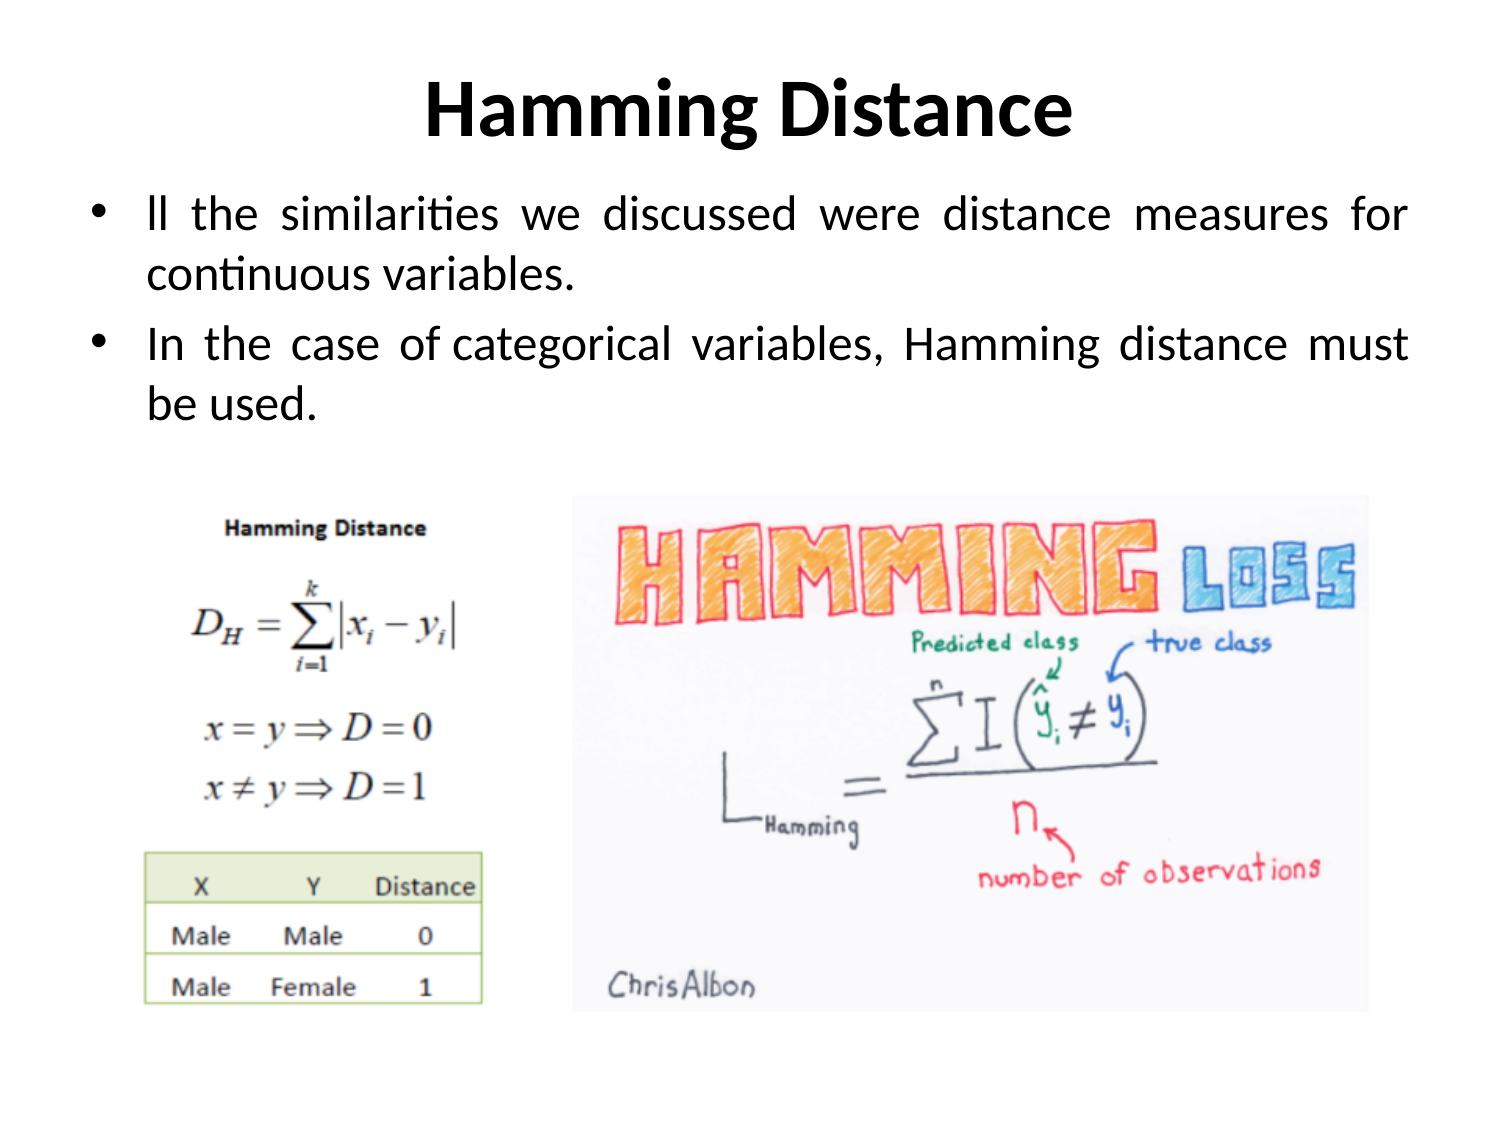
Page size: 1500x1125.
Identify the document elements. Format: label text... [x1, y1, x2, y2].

title Hamming Distance [75, 45, 1425, 161]
picture [116, 467, 1383, 1012]
list ll the similarities we discussed were distance measures for continuous variables. In the case of categorical variables, Hamming distance must be used. [75, 172, 1425, 1005]
